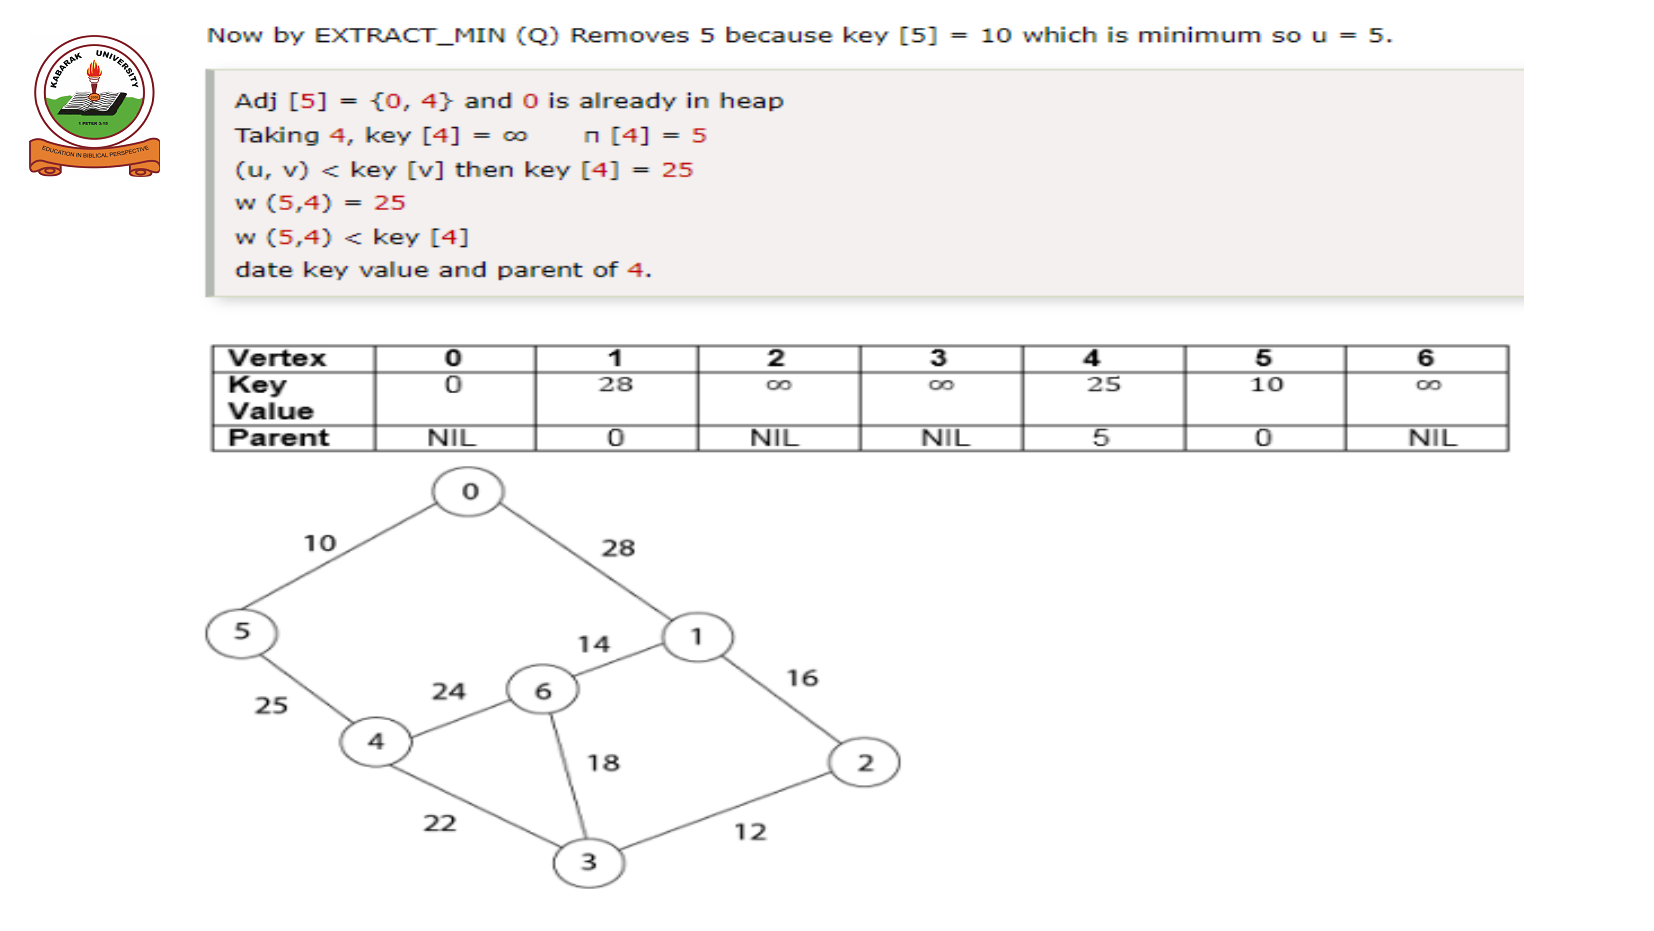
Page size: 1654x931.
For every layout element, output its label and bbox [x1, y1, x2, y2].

picture [29, 35, 160, 177]
picture [188, 16, 1525, 914]
